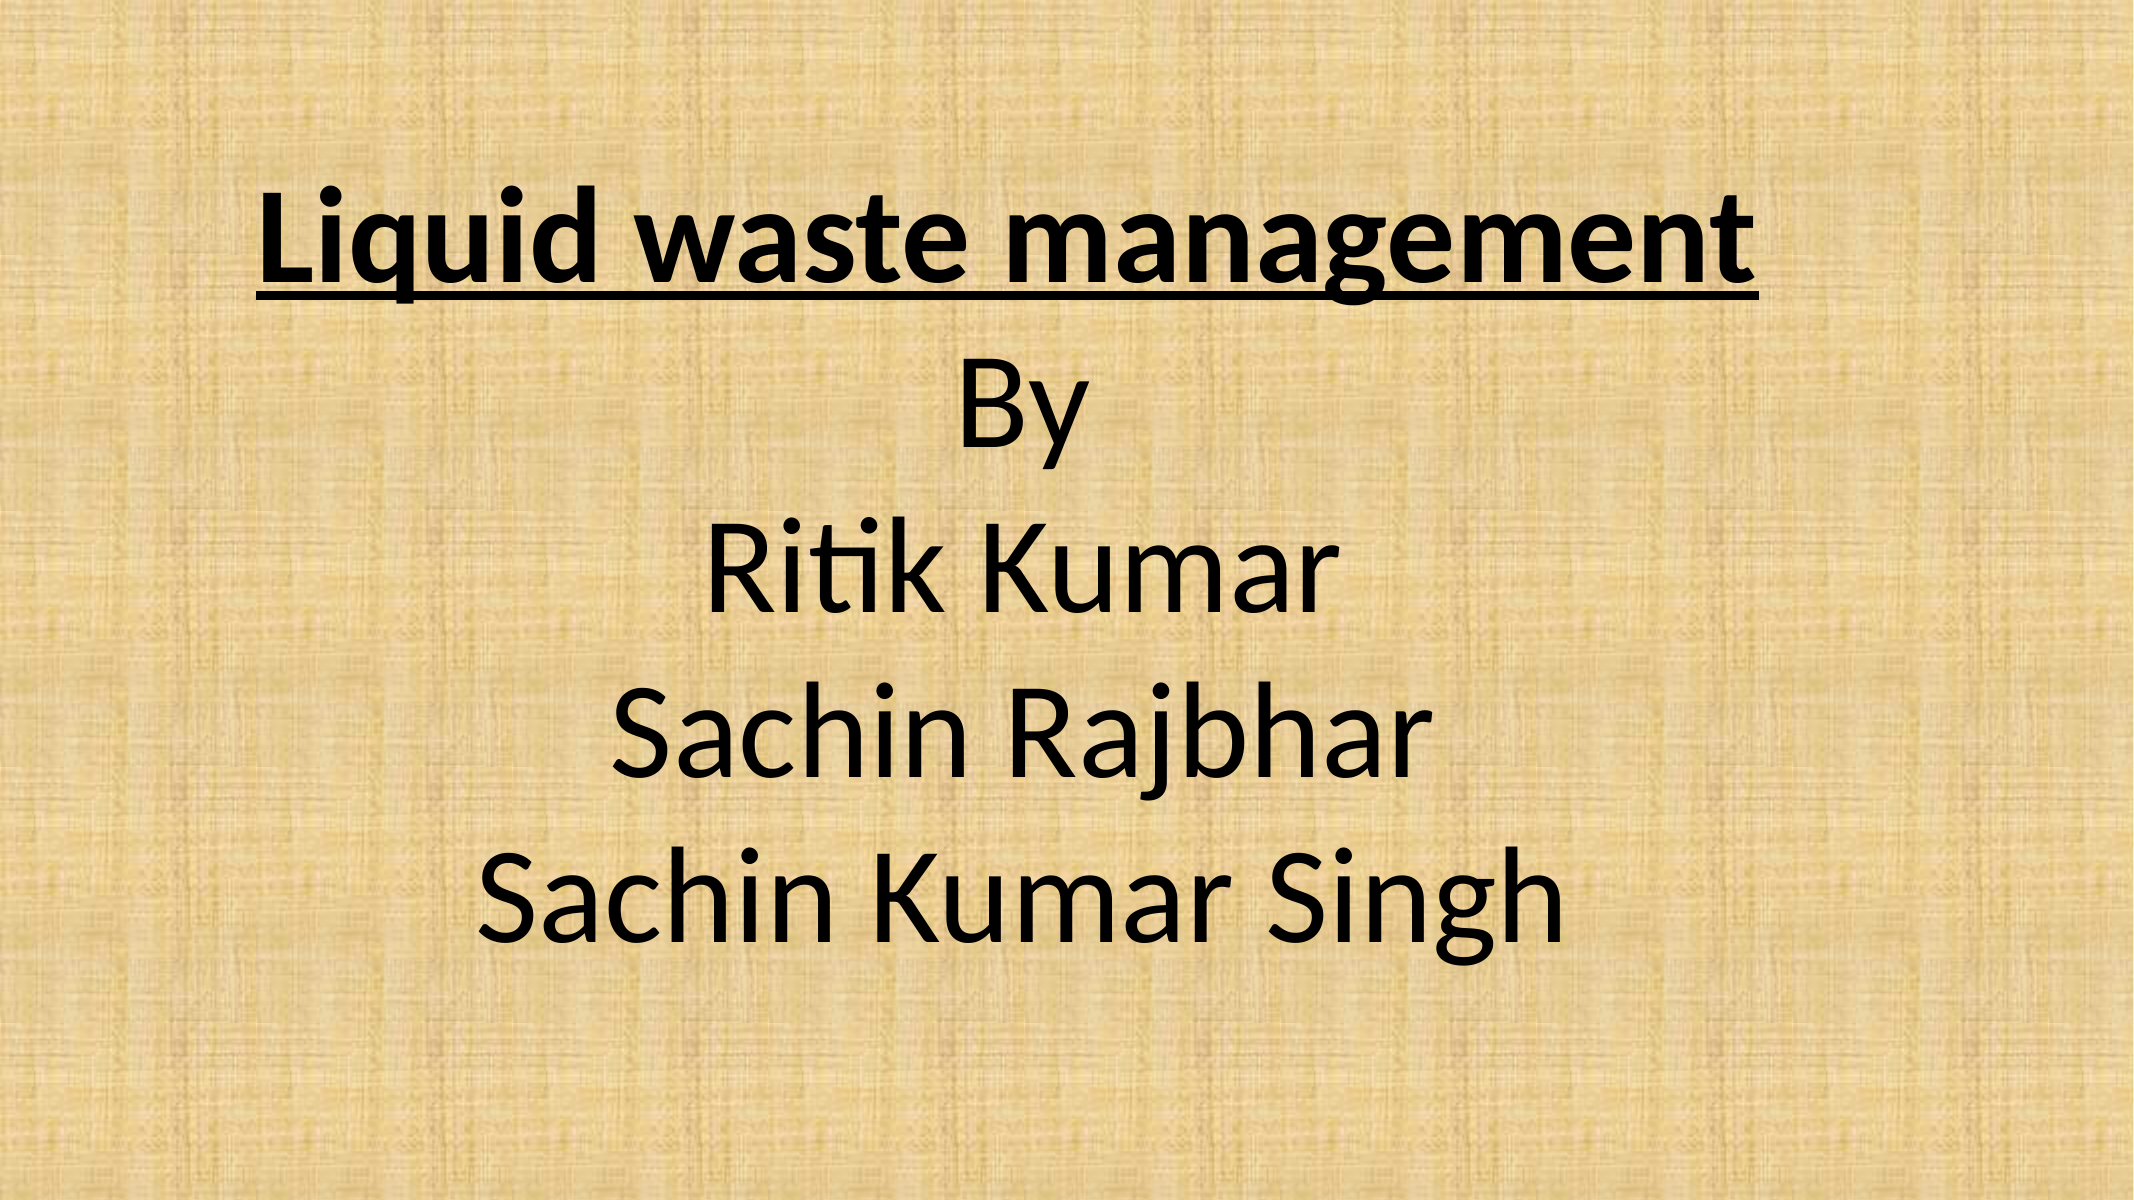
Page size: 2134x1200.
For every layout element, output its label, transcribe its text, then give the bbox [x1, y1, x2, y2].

picture [0, 0, 2134, 1200]
text_box Liquid waste management By Ritik Kumar Sachin Rajbhar Sachin Kumar Singh [104, 137, 1942, 977]
